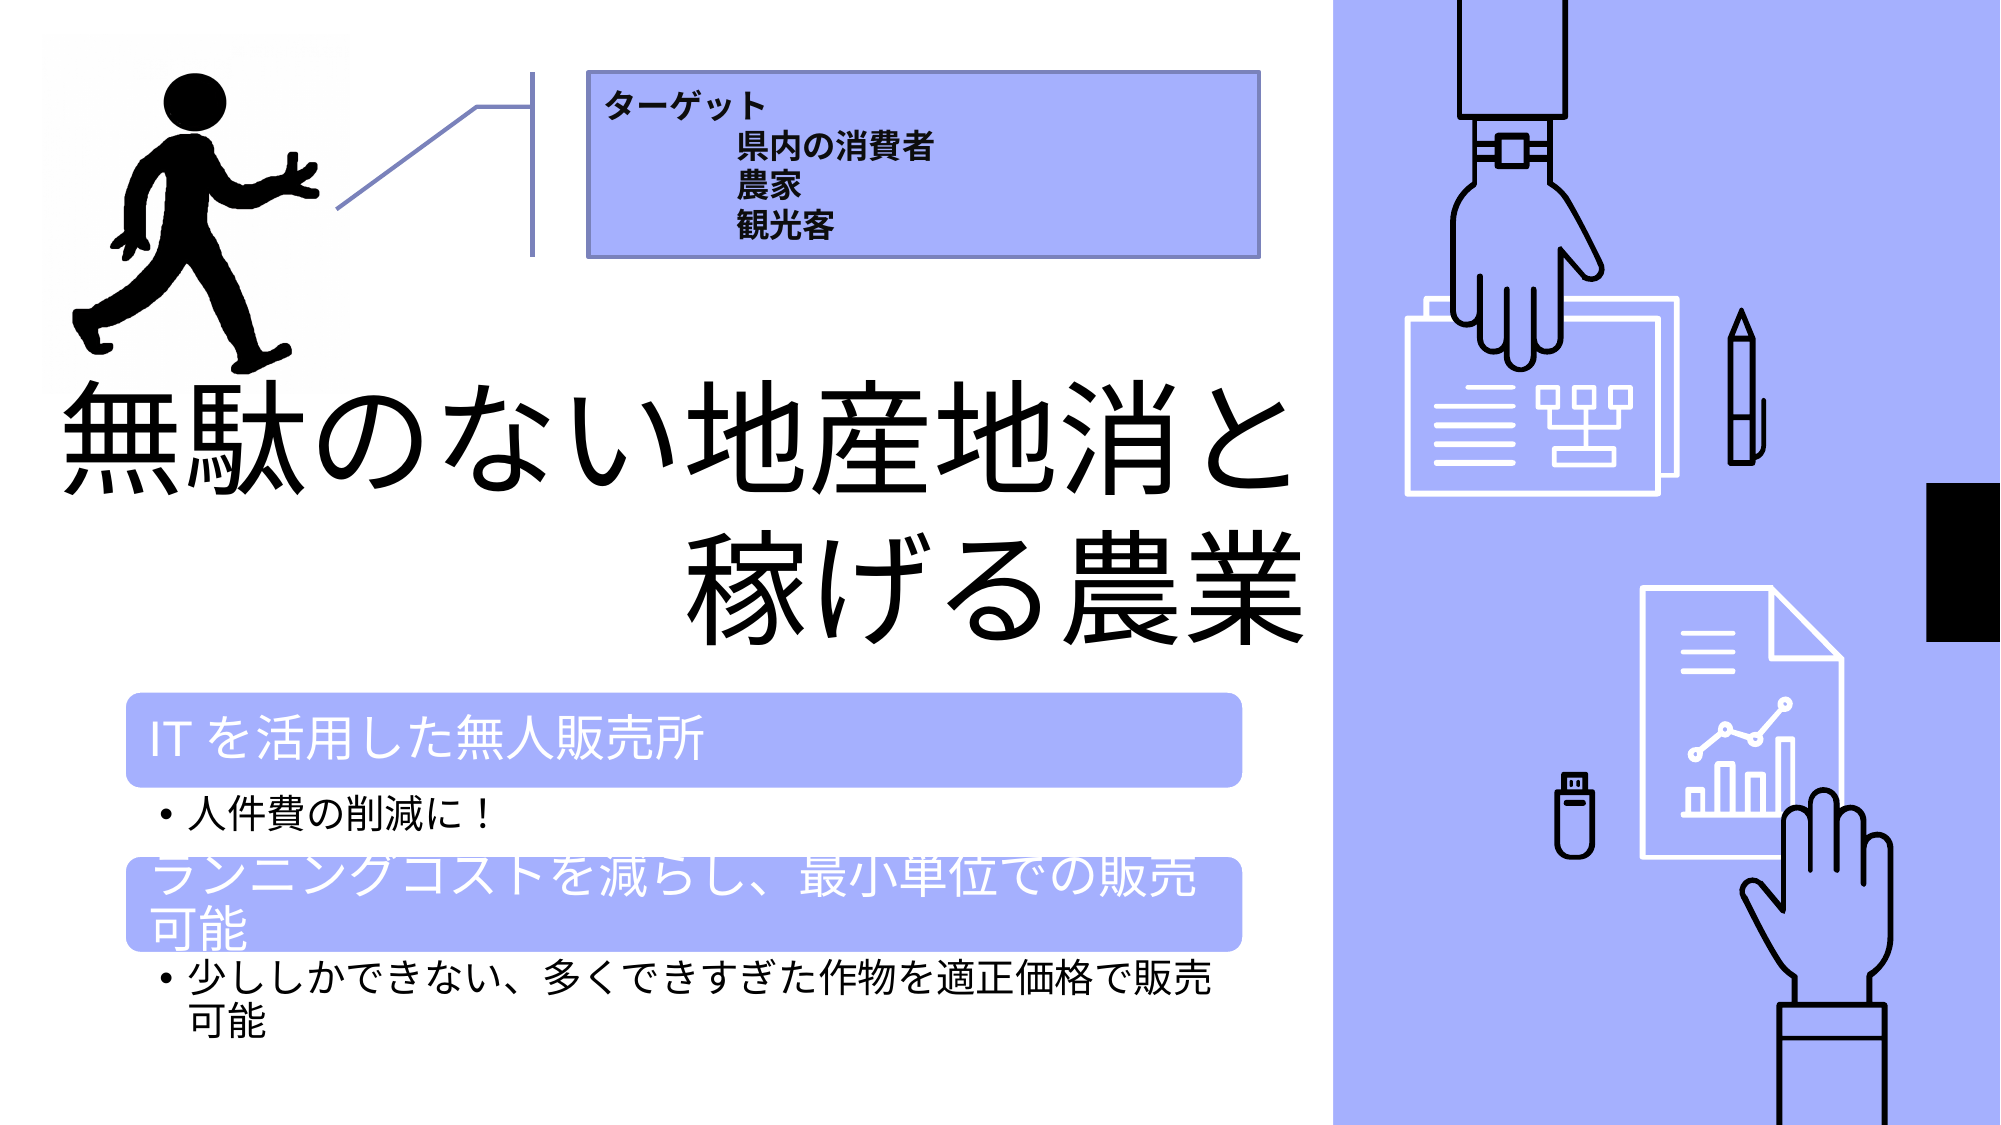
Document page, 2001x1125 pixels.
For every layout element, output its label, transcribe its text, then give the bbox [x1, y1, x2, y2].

text_box ターゲット 県内の消費者 農家 観光客 [586, 70, 1261, 259]
text_box ターゲット 県内の消費者 農家 観光客 [355, 72, 535, 257]
picture [42, 34, 350, 394]
text_box 無駄のない地産地消と 稼げる農業 [43, 353, 1355, 668]
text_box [123, 609, 1245, 1101]
